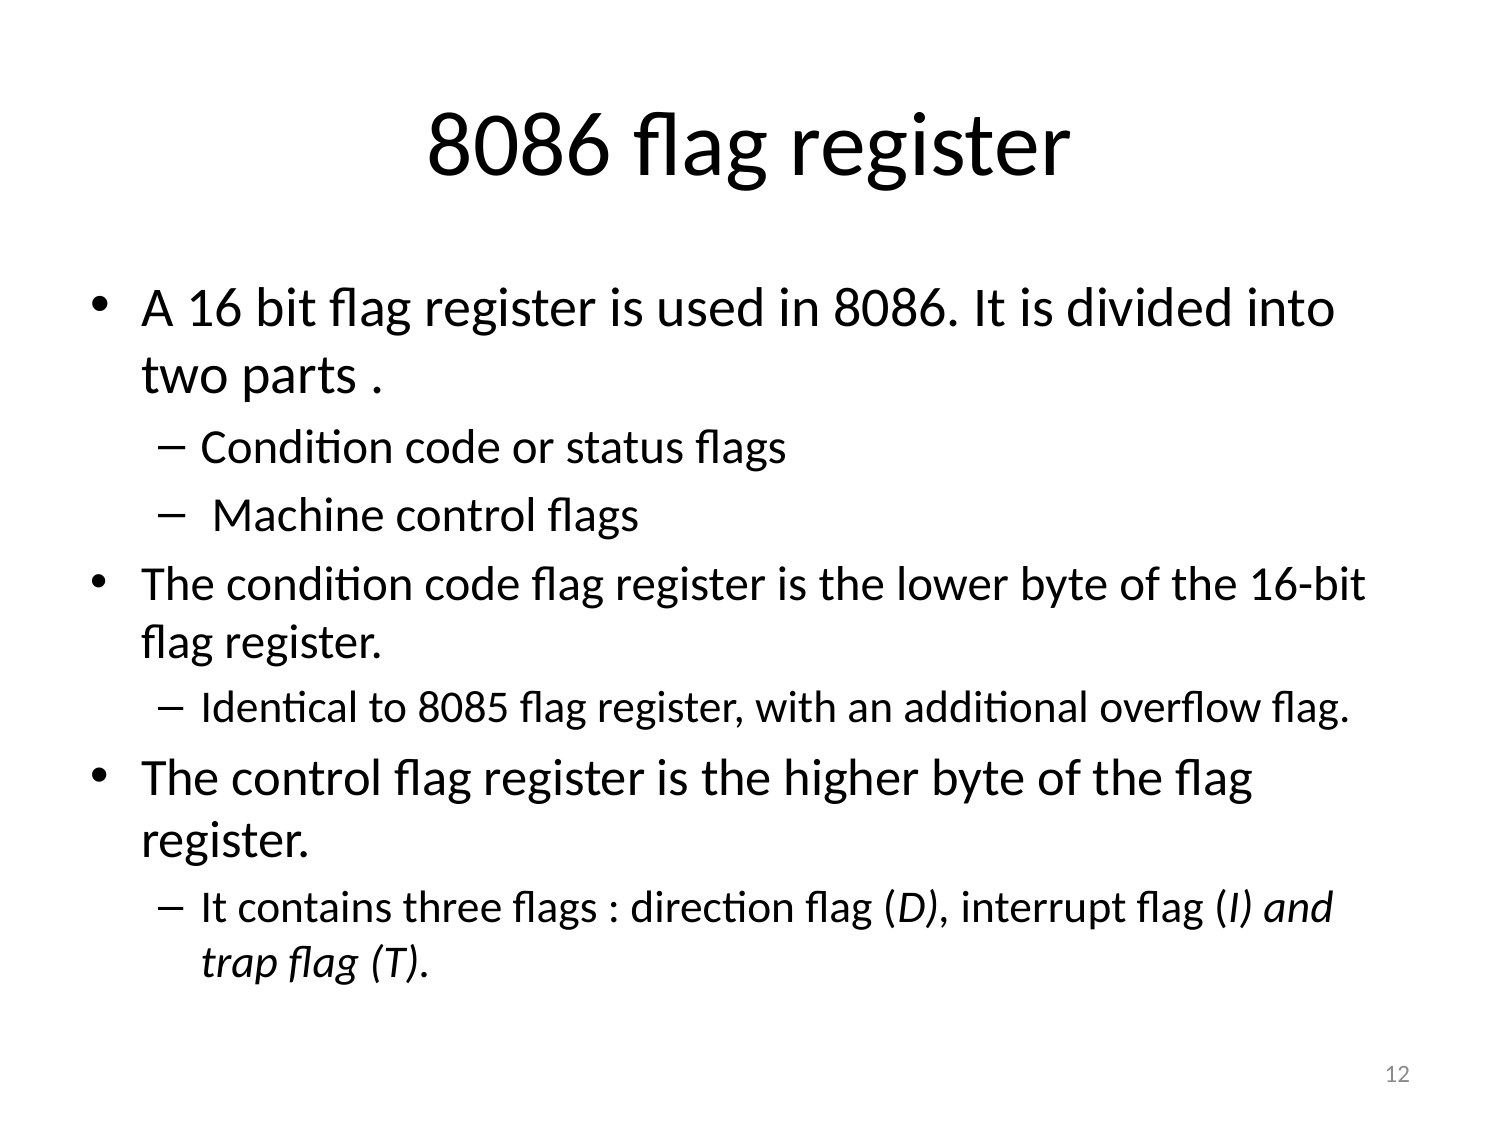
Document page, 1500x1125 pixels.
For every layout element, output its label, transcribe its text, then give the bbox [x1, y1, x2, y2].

list A 16 bit flag register is used in 8086. It is divided into two parts . Condition code or status flags Machine control flags The condition code flag register is the lower byte of the 16-bit flag register. Identical to 8085 flag register, with an additional overflow flag. The control flag register is the higher byte of the flag register. It contains three flags : direction flag (D), interrupt flag (I) and trap flag (T). [75, 262, 1425, 1005]
title 8086 flag register [75, 45, 1425, 233]
slide_number 12 [1074, 1042, 1425, 1103]
